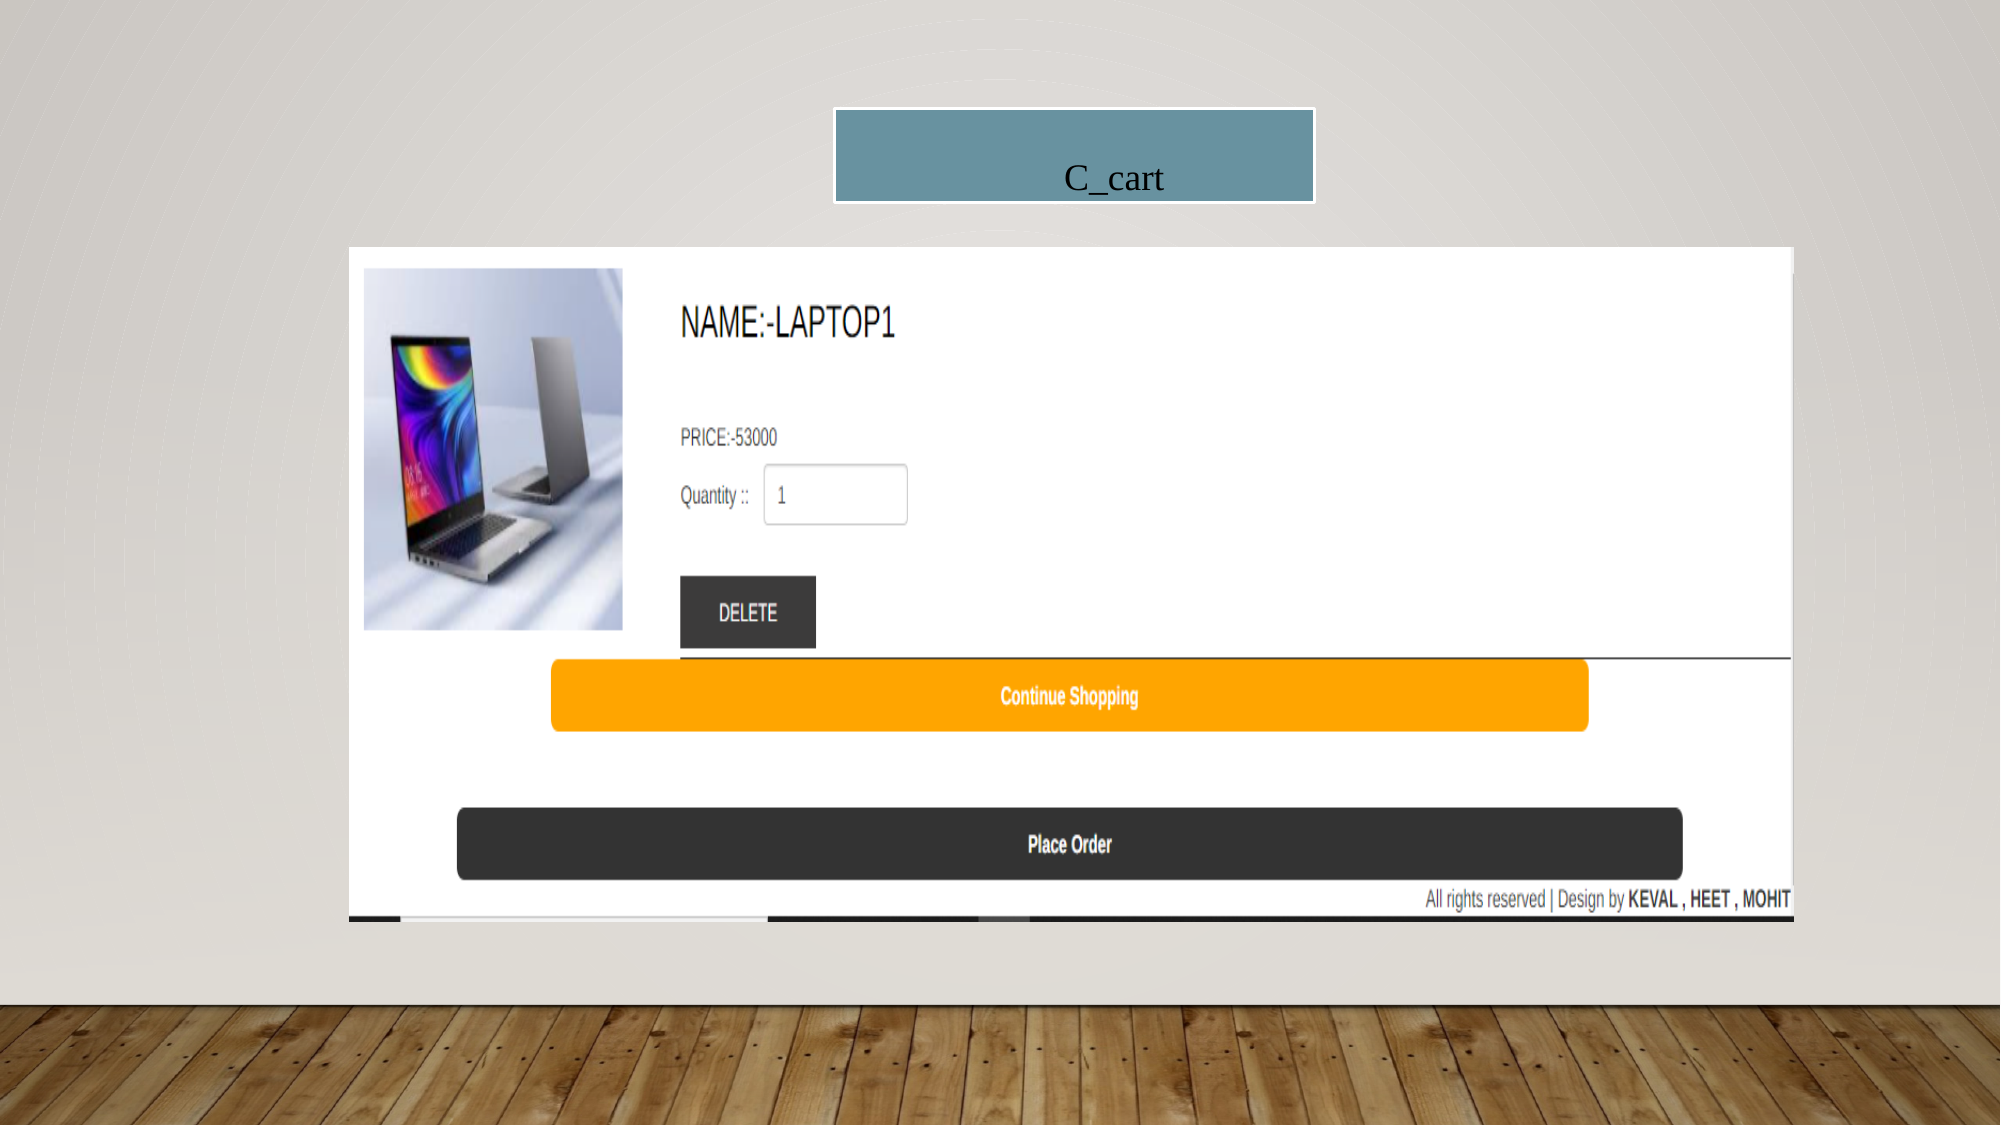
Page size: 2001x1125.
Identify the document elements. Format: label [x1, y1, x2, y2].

text_box [834, 108, 1355, 214]
picture [349, 247, 1794, 922]
picture [0, 1005, 2000, 1125]
